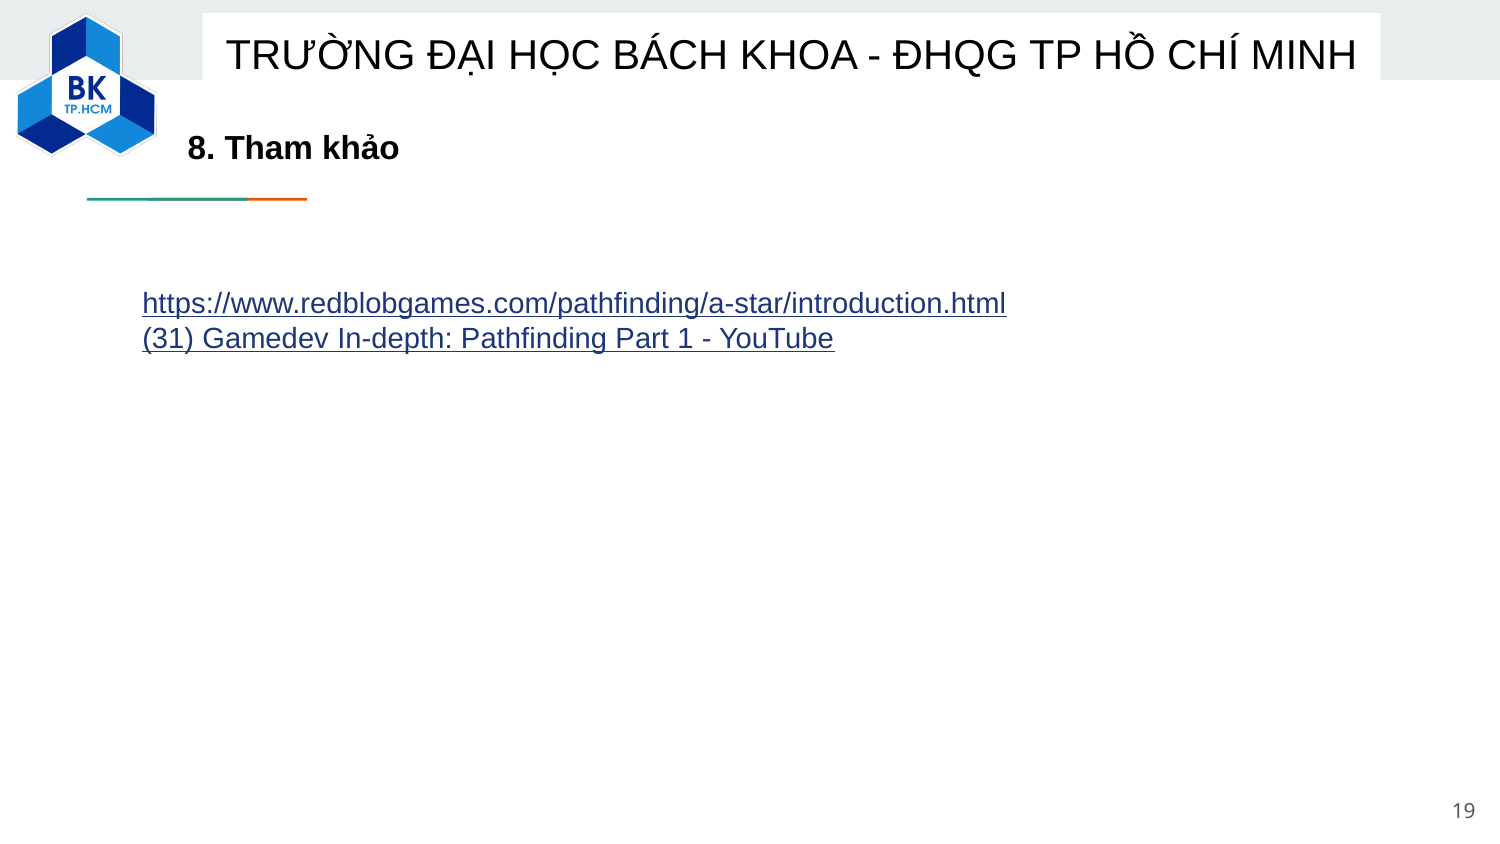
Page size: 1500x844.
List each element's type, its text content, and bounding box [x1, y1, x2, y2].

text_box TRƯỜNG ĐẠI HỌC BÁCH KHOA - ĐHQG TP HỒ CHÍ MINH [202, 13, 1381, 94]
slide_number 19 [1400, 779, 1491, 844]
text_box https://www.redblobgames.com/pathfinding/a-star/introduction.html (31) Gamedev In-depth: Pathfinding Part 1 - YouTube [127, 277, 1293, 363]
text_box 8. Tham khảo [172, 118, 1442, 174]
picture [15, 12, 157, 158]
